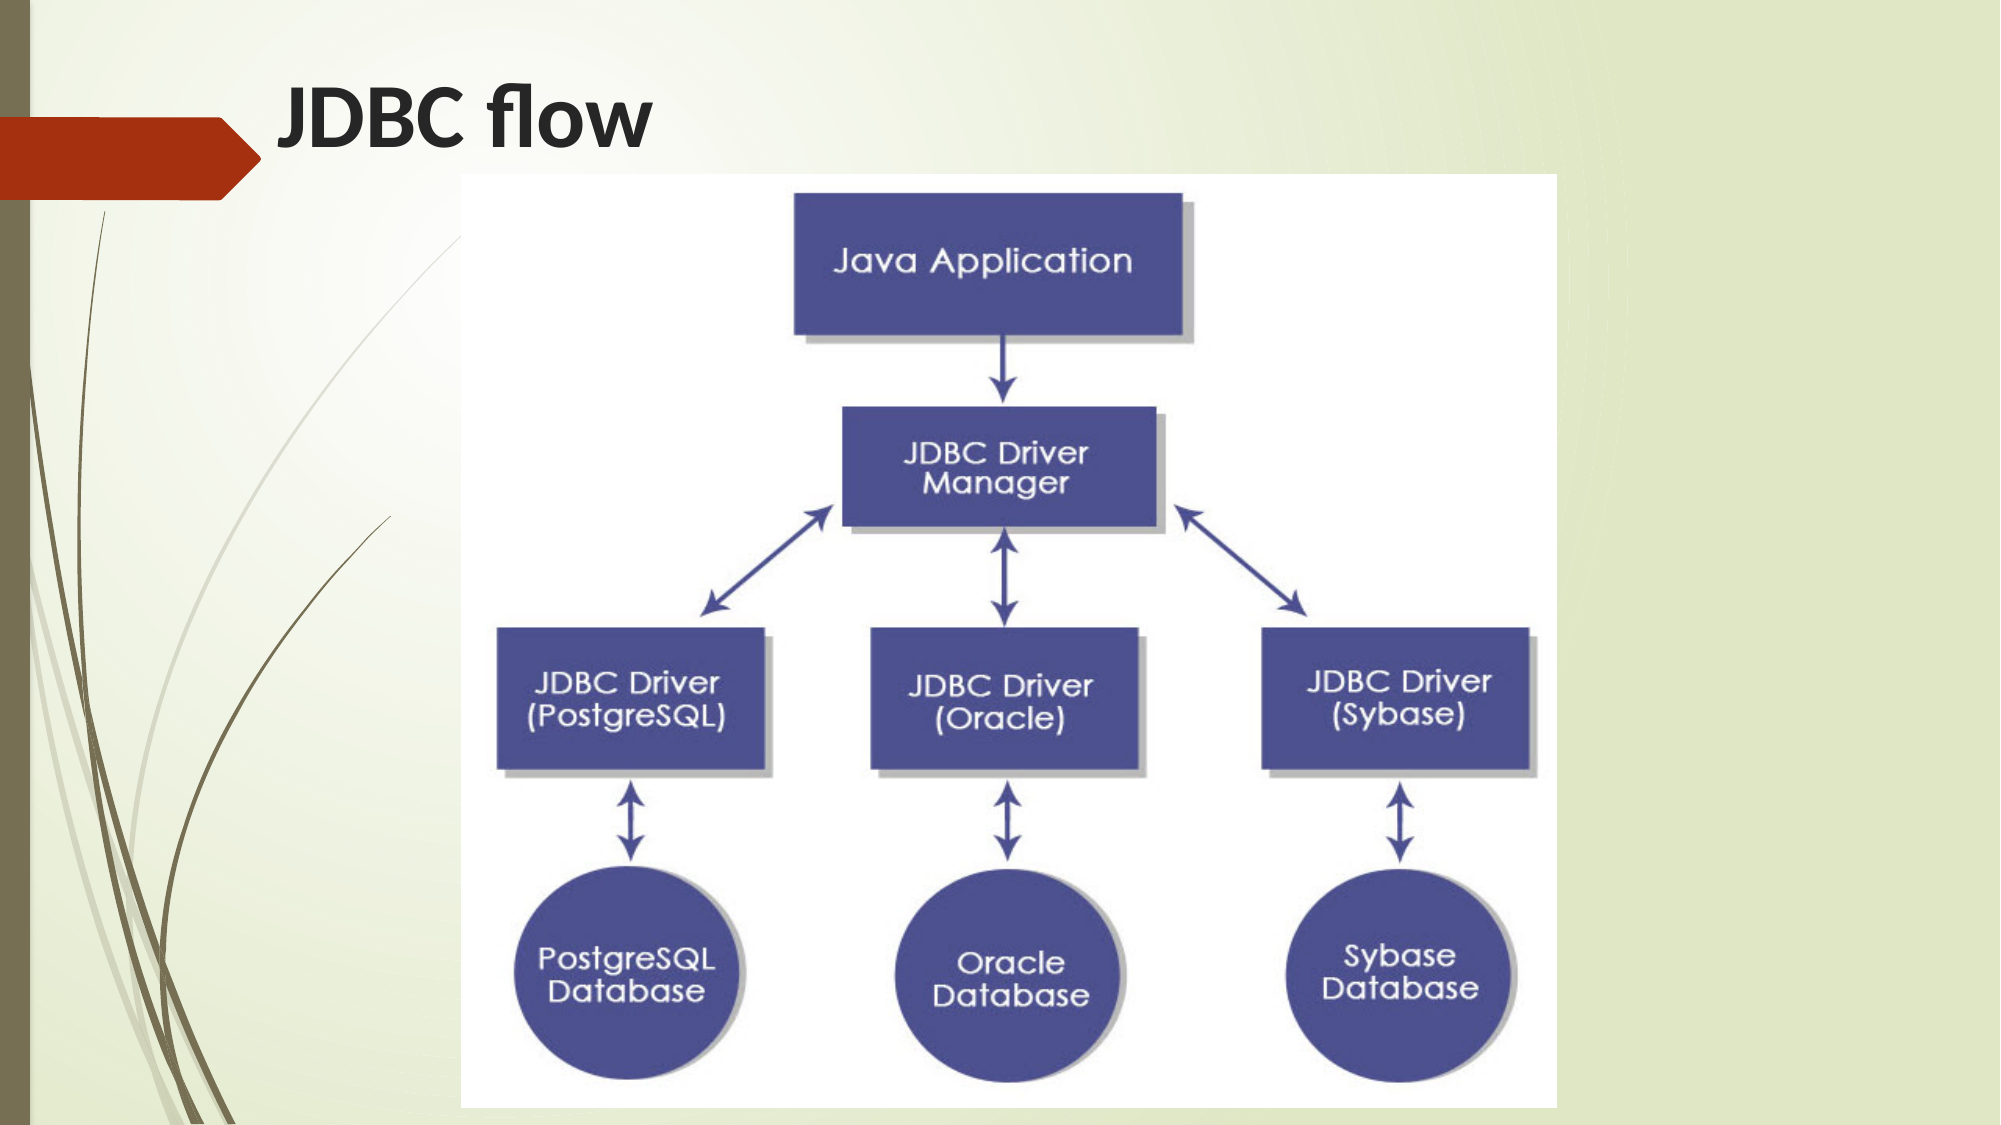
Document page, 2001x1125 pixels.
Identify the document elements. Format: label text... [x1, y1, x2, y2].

title JDBC flow [262, 47, 1755, 175]
picture [460, 174, 1557, 1108]
